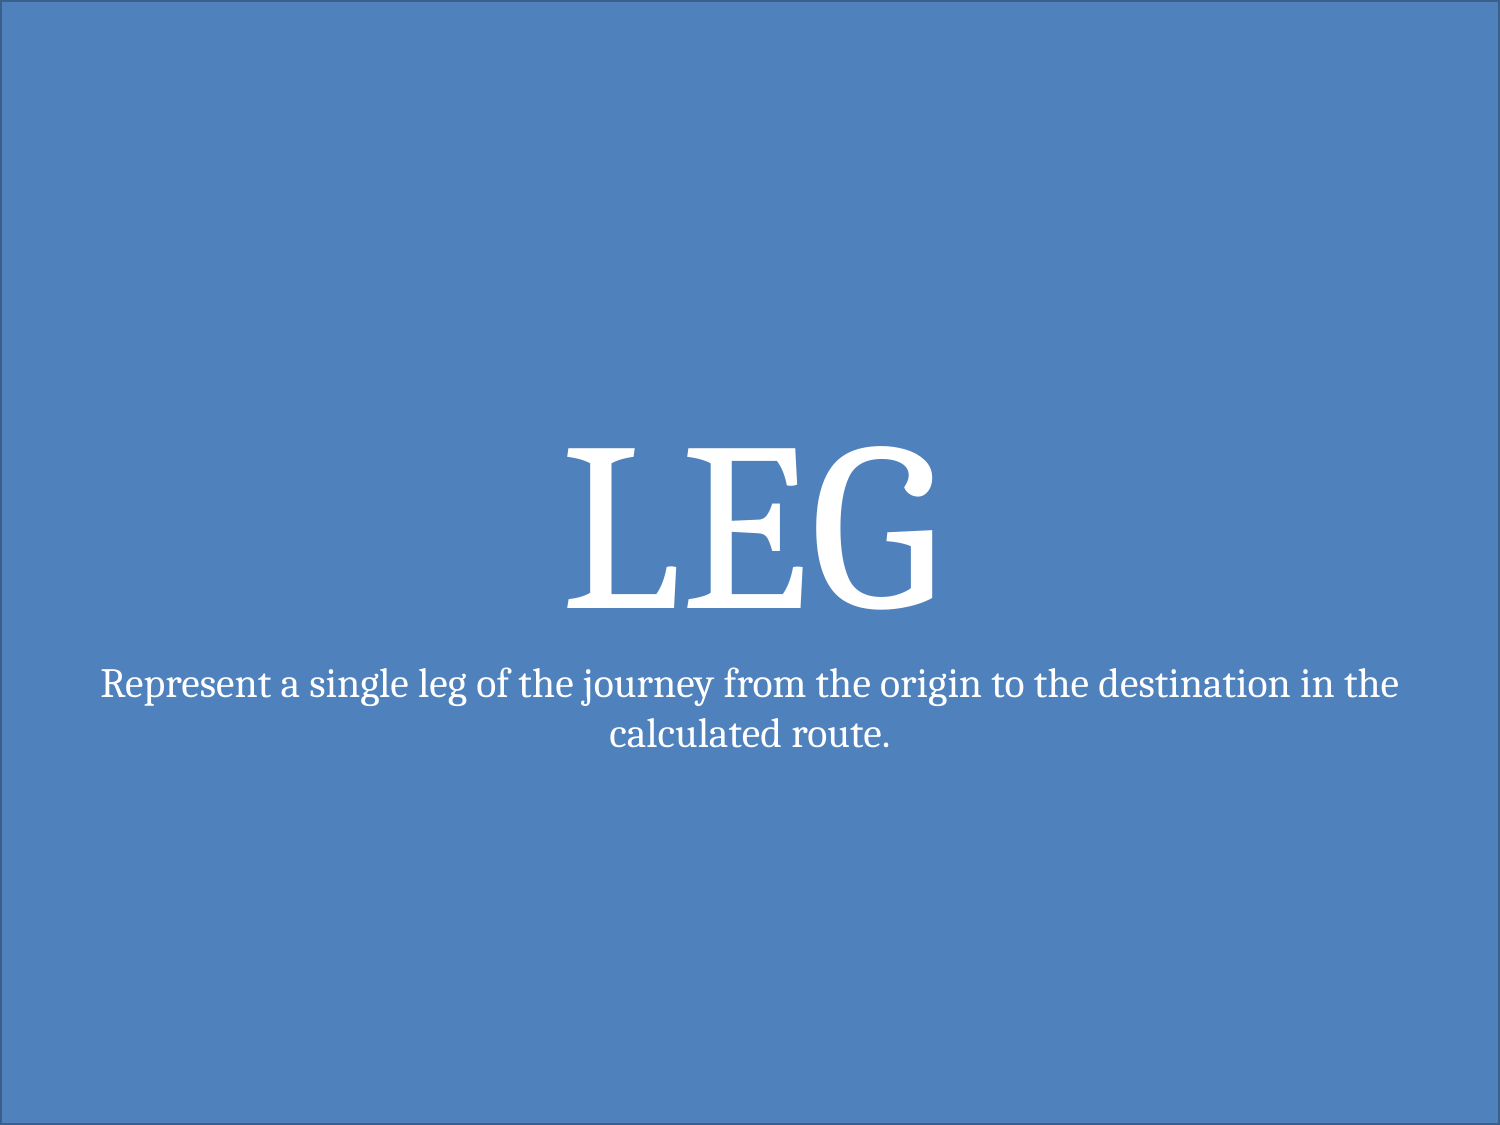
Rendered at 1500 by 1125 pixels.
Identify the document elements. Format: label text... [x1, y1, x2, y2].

text_box LEG Represent a single leg of the journey from the origin to the destination in the calculated route. [0, 0, 1500, 1125]
